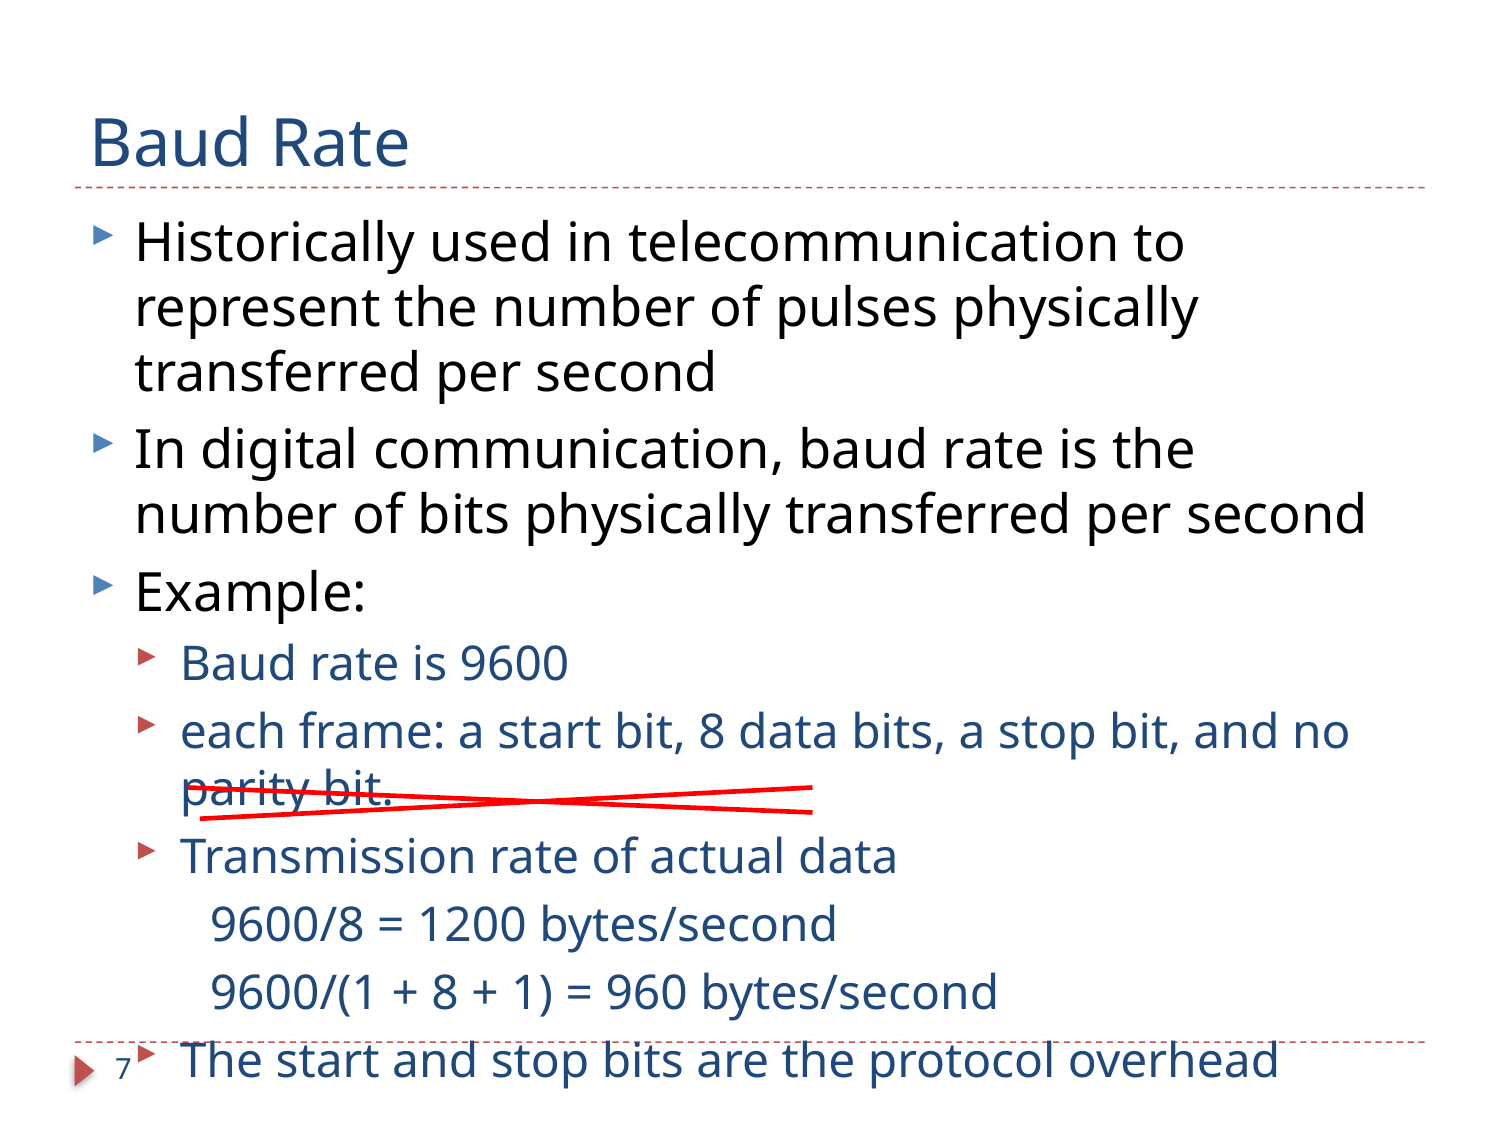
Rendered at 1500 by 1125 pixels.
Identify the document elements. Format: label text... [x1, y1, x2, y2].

list Historically used in telecommunication to represent the number of pulses physically transferred per second In digital communication, baud rate is the number of bits physically transferred per second Example: Baud rate is 9600 each frame: a start bit, 8 data bits, a stop bit, and no parity bit. Transmission rate of actual data 9600/8 = 1200 bytes/second 9600/(1 + 8 + 1) = 960 bytes/second The start and stop bits are the protocol overhead [75, 200, 1425, 1010]
slide_number 7 [100, 1042, 426, 1103]
title Baud Rate [75, 24, 1425, 188]
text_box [187, 787, 813, 819]
